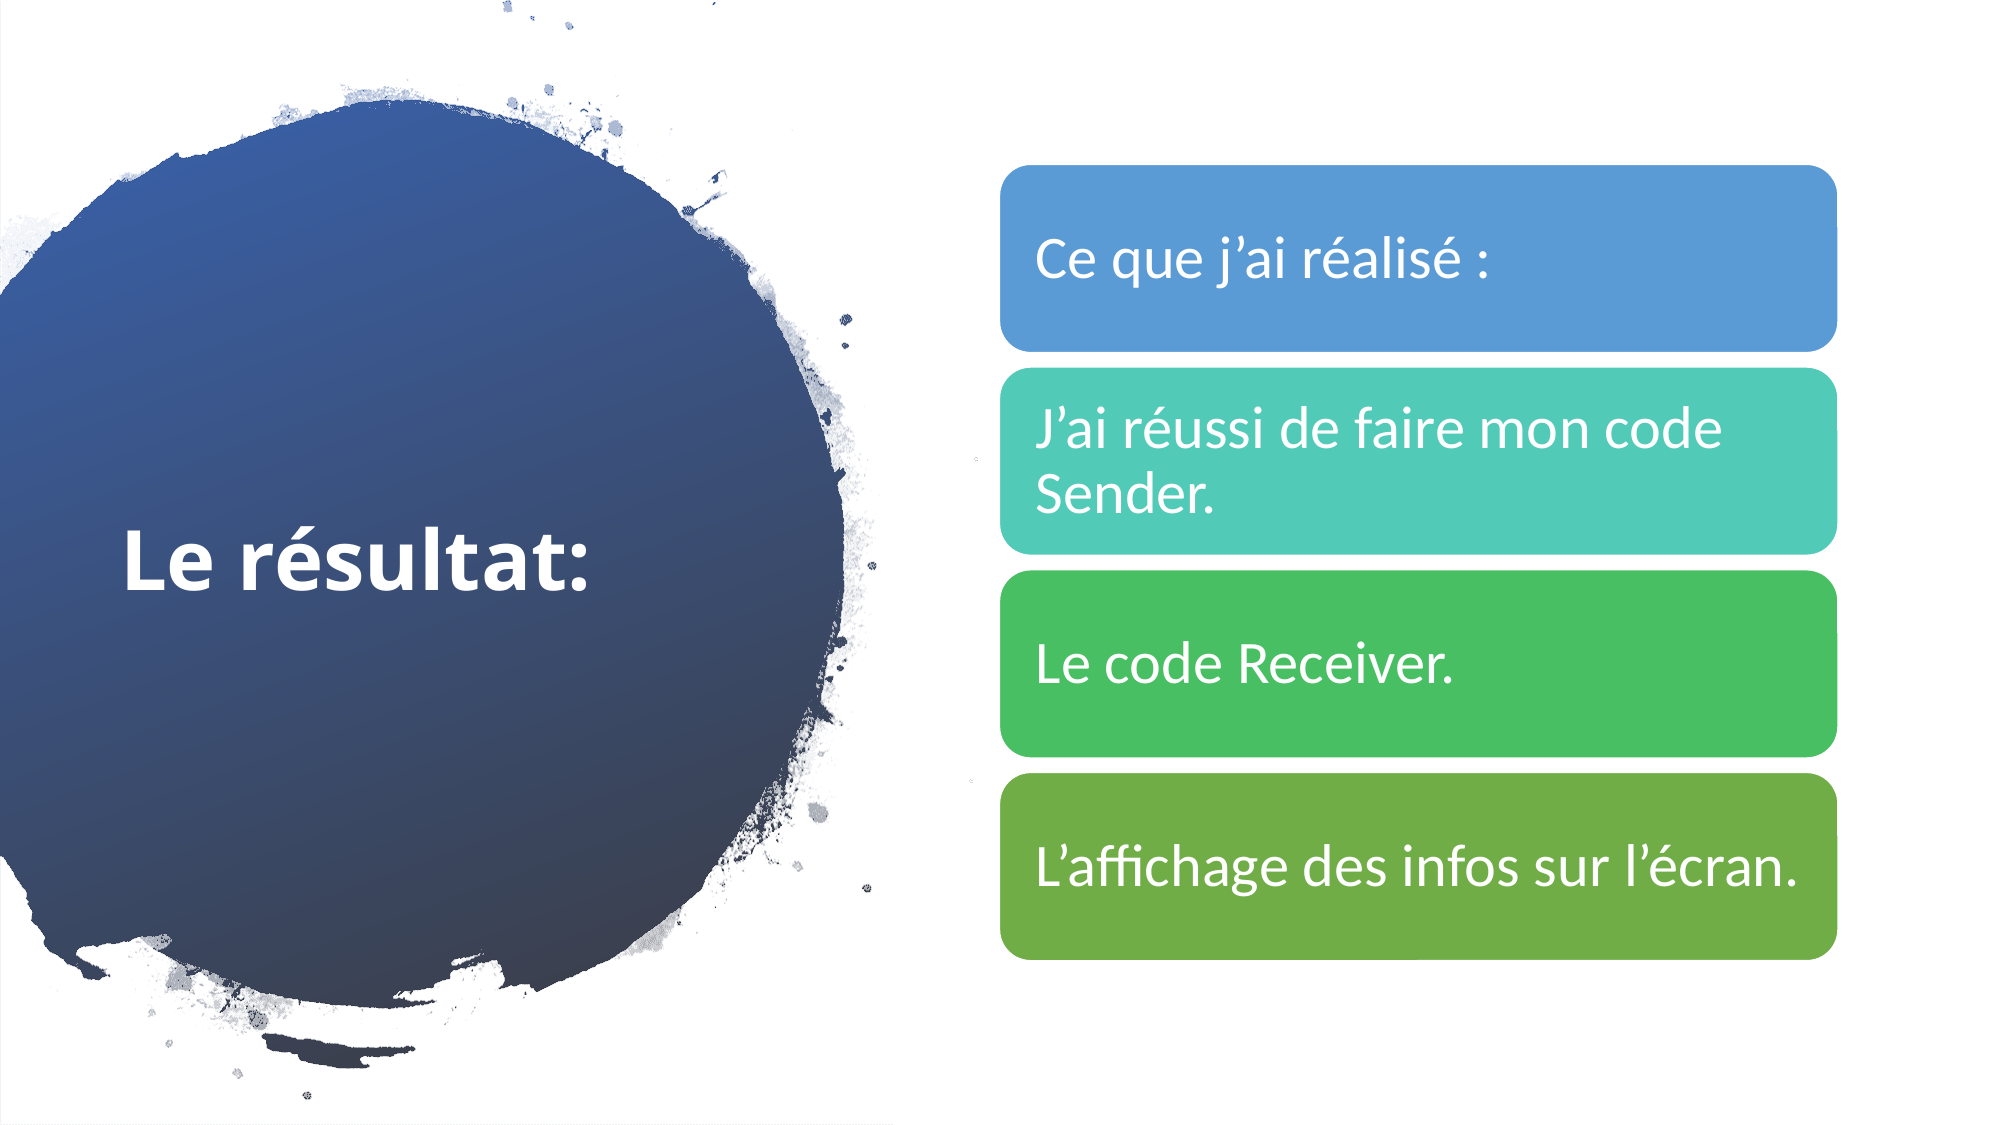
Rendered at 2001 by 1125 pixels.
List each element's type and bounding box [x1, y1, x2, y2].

picture [0, 0, 2000, 1125]
list [999, 156, 1839, 969]
